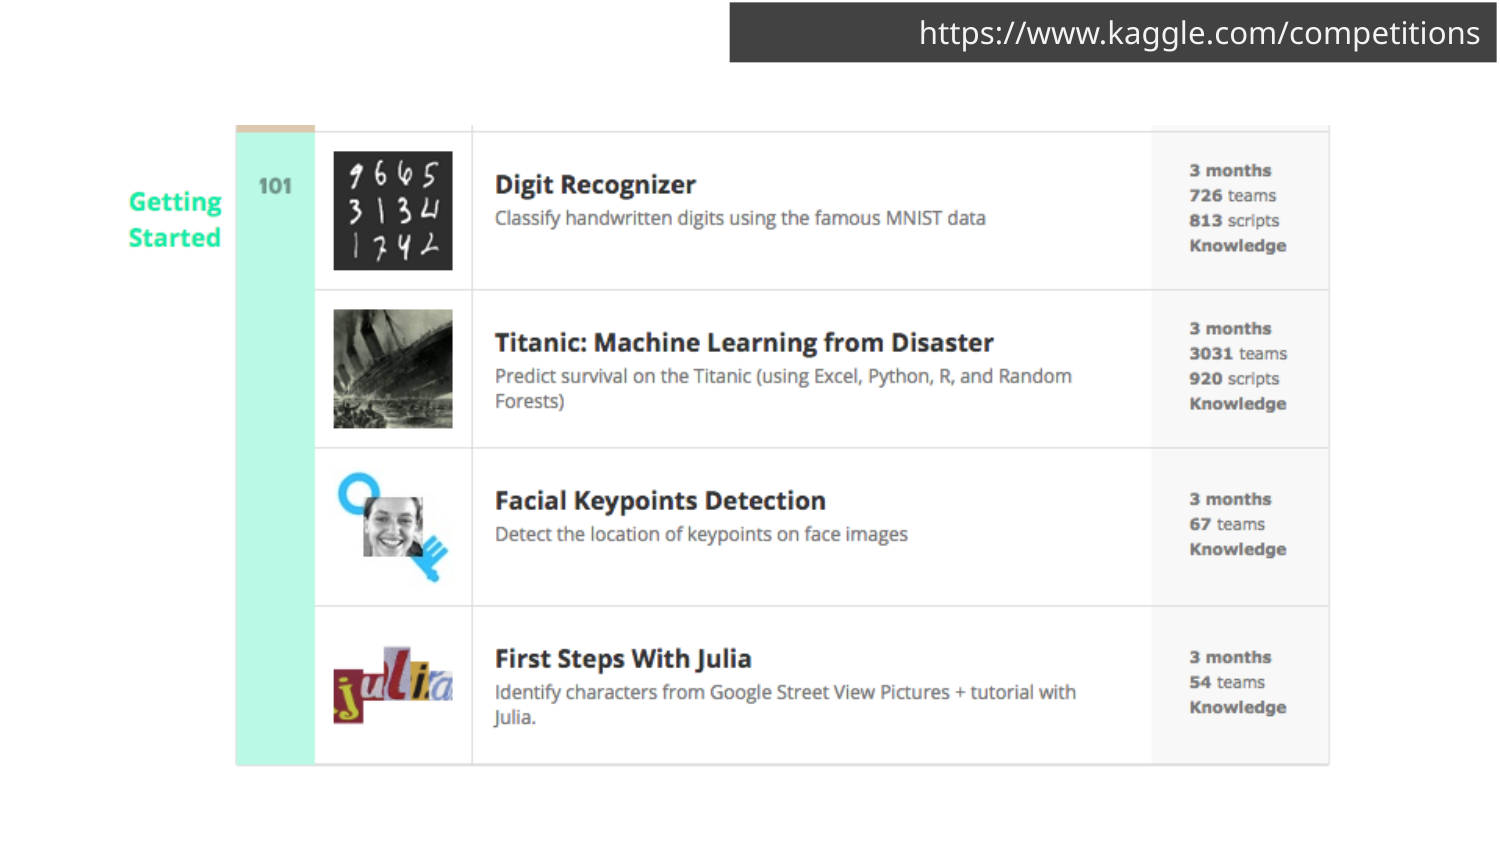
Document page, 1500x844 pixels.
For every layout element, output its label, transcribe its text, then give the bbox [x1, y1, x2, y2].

title https://www.kaggle.com/competitions [729, 2, 1497, 63]
picture [126, 124, 1360, 787]
